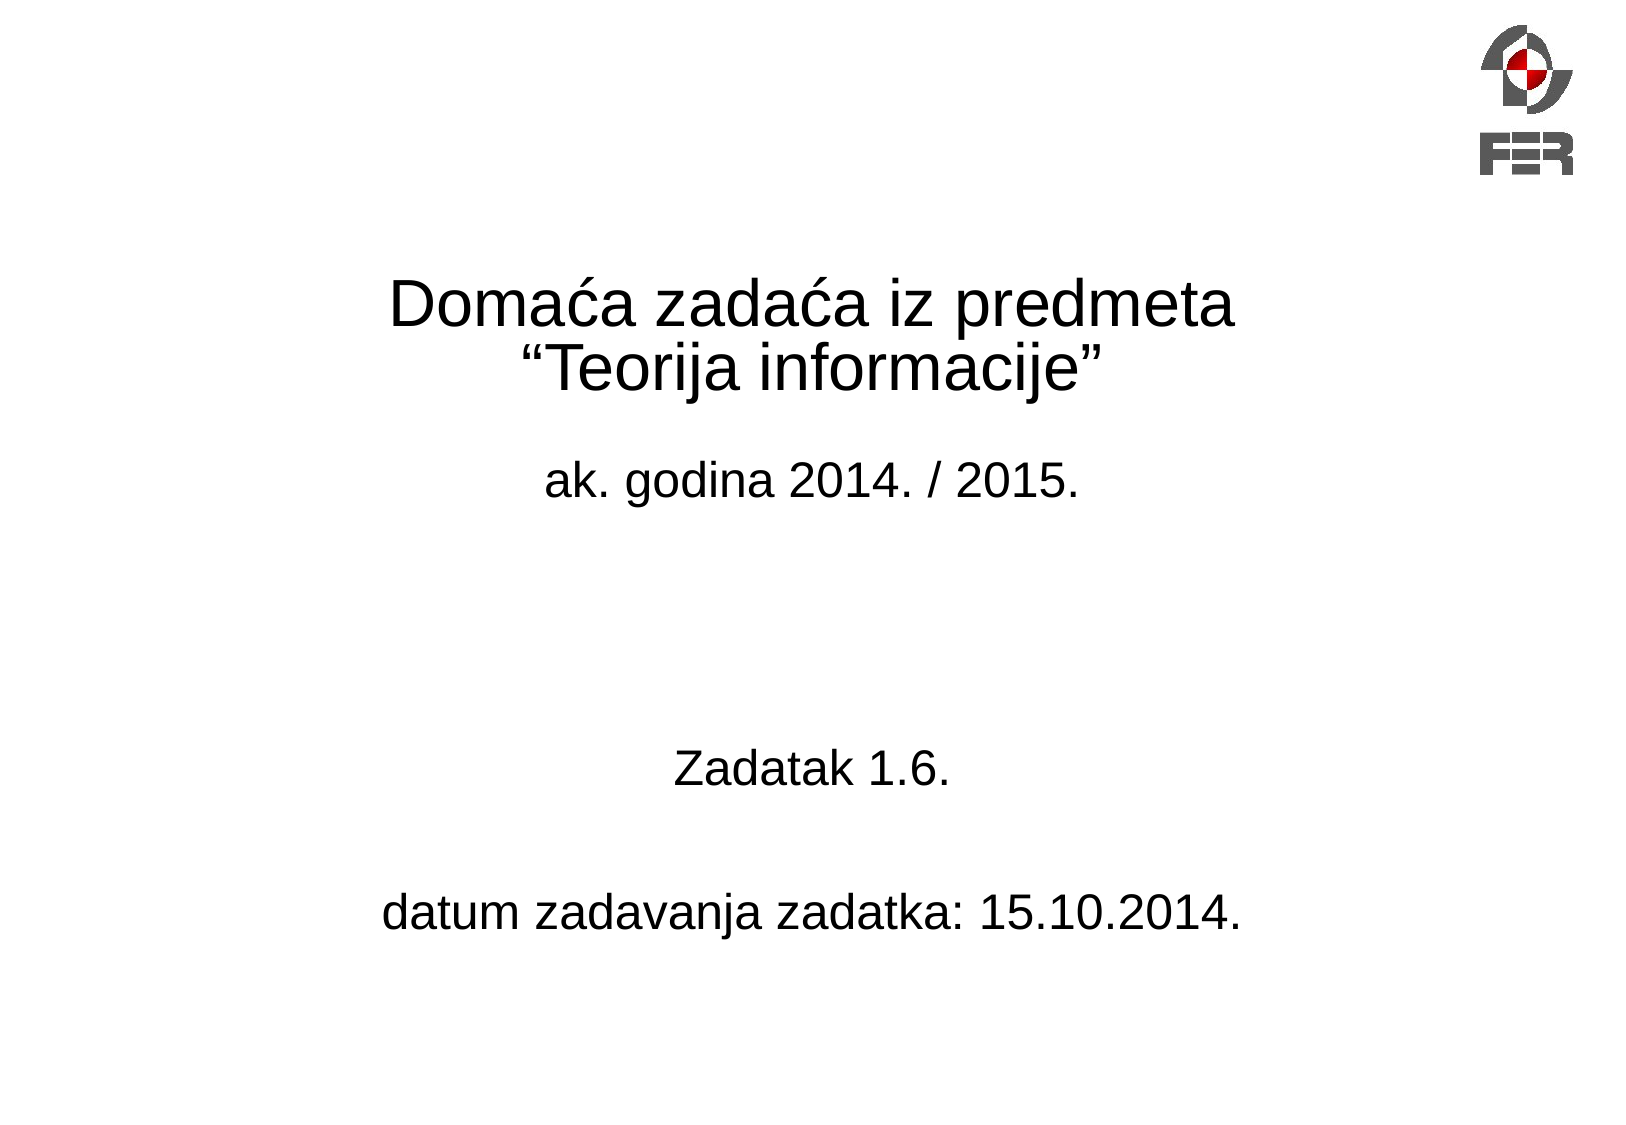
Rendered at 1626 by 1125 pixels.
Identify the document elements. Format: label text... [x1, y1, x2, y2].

picture [1480, 24, 1573, 175]
title Domaća zadaća iz predmeta “Teorija informacije” ak. godina 2014. / 2015. Zadatak 1.6. datum zadavanja zadatka: 15.10.2014. [121, 187, 1504, 1088]
